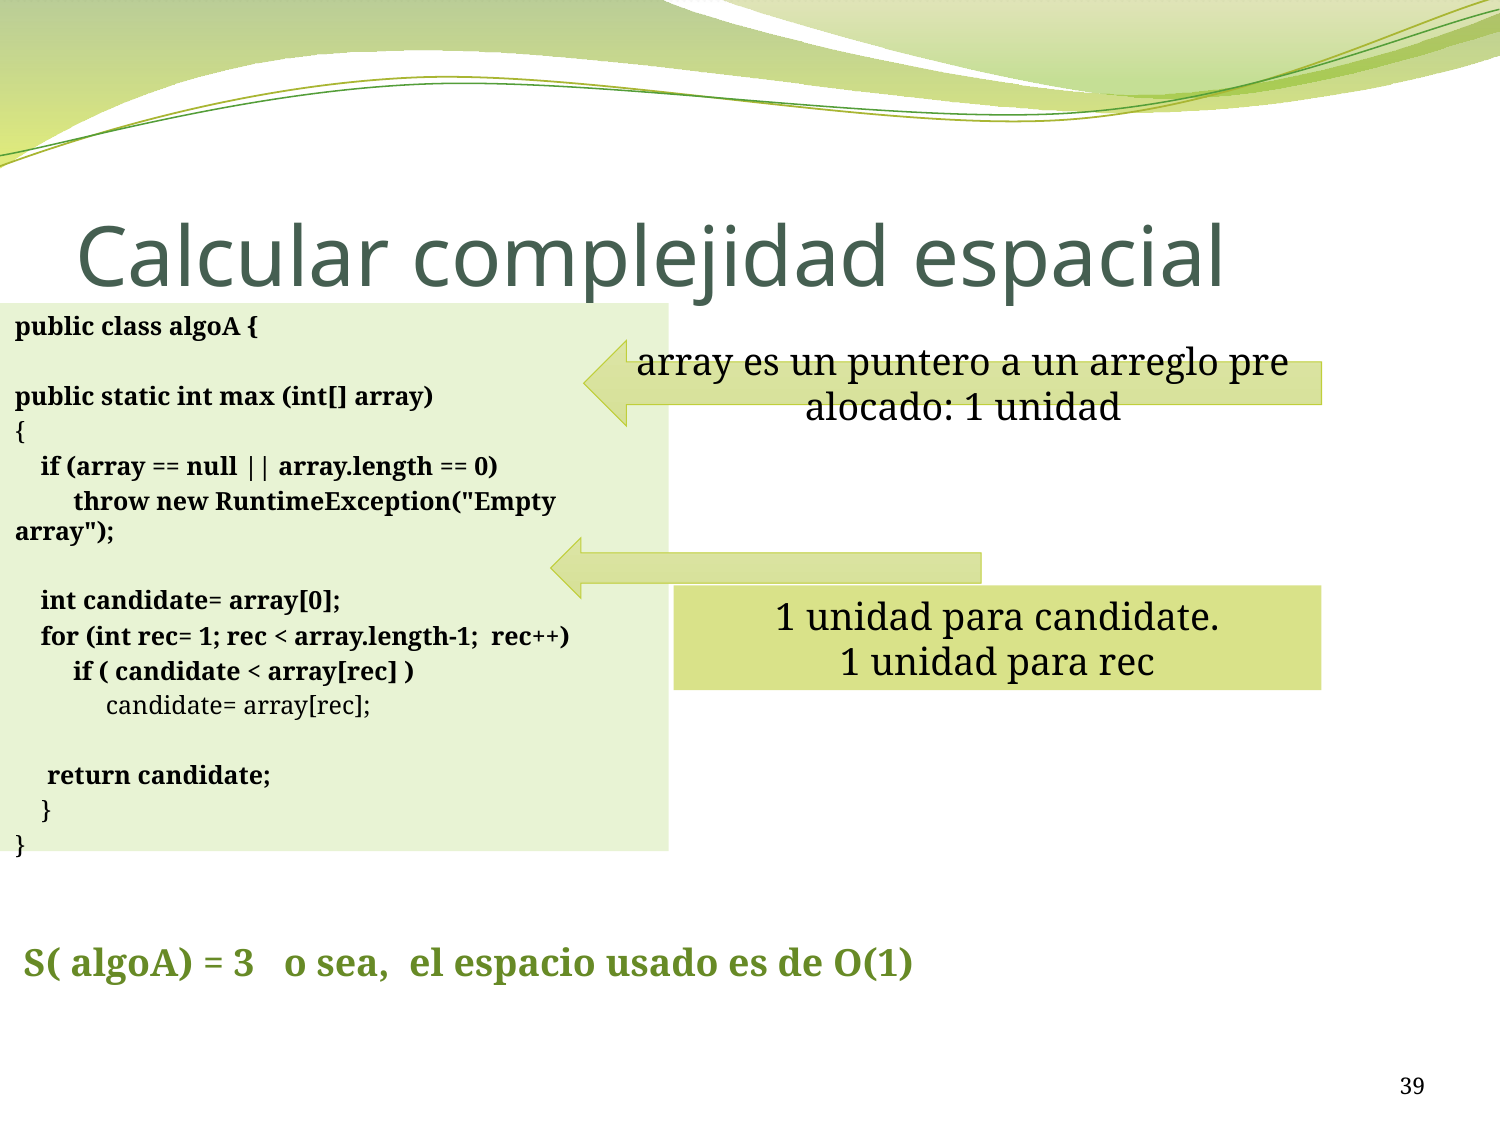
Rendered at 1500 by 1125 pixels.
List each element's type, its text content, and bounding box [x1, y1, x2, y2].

slide_number 39 [1299, 1042, 1425, 1103]
title Calcular complejidad espacial [75, 115, 1425, 303]
text_box array es un puntero a un arreglo pre alocado: 1 unidad [582, 339, 1323, 428]
list public class algoA { public static int max (int[] array) { if (array == null || array.length == 0) throw new RuntimeException("Empty array"); int candidate= array[0]; for (int rec= 1; rec < array.length-1; rec++) if ( candidate < array[rec] ) candidate= array[rec]; return candidate; } } [0, 303, 669, 852]
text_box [550, 537, 1322, 692]
text_box S( algoA) = 3 o sea, el espacio usado es de O(1) [9, 931, 1429, 992]
